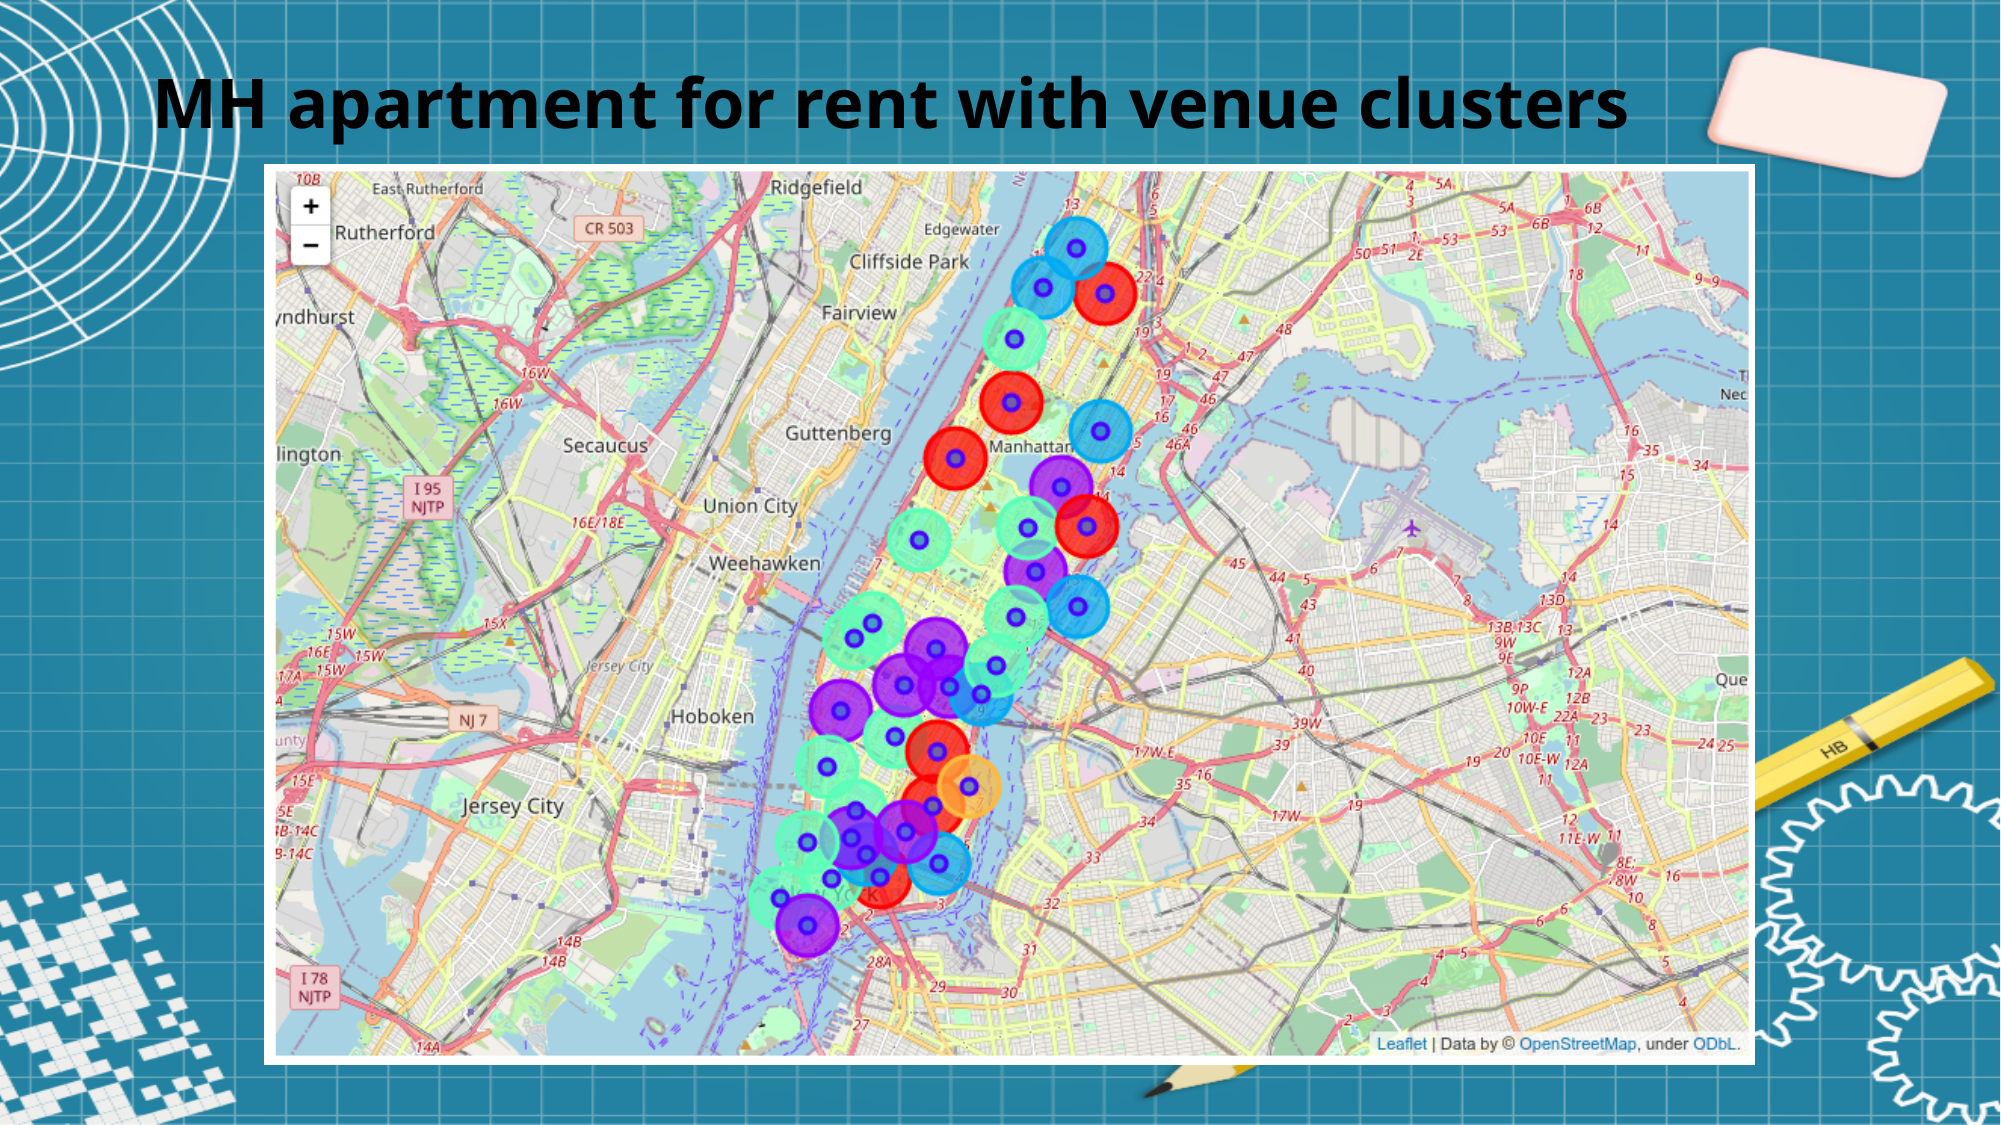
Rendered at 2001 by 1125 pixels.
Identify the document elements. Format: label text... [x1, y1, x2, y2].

text_box MH apartment for rent with venue clusters [137, 42, 1863, 171]
picture [0, 0, 2001, 1125]
